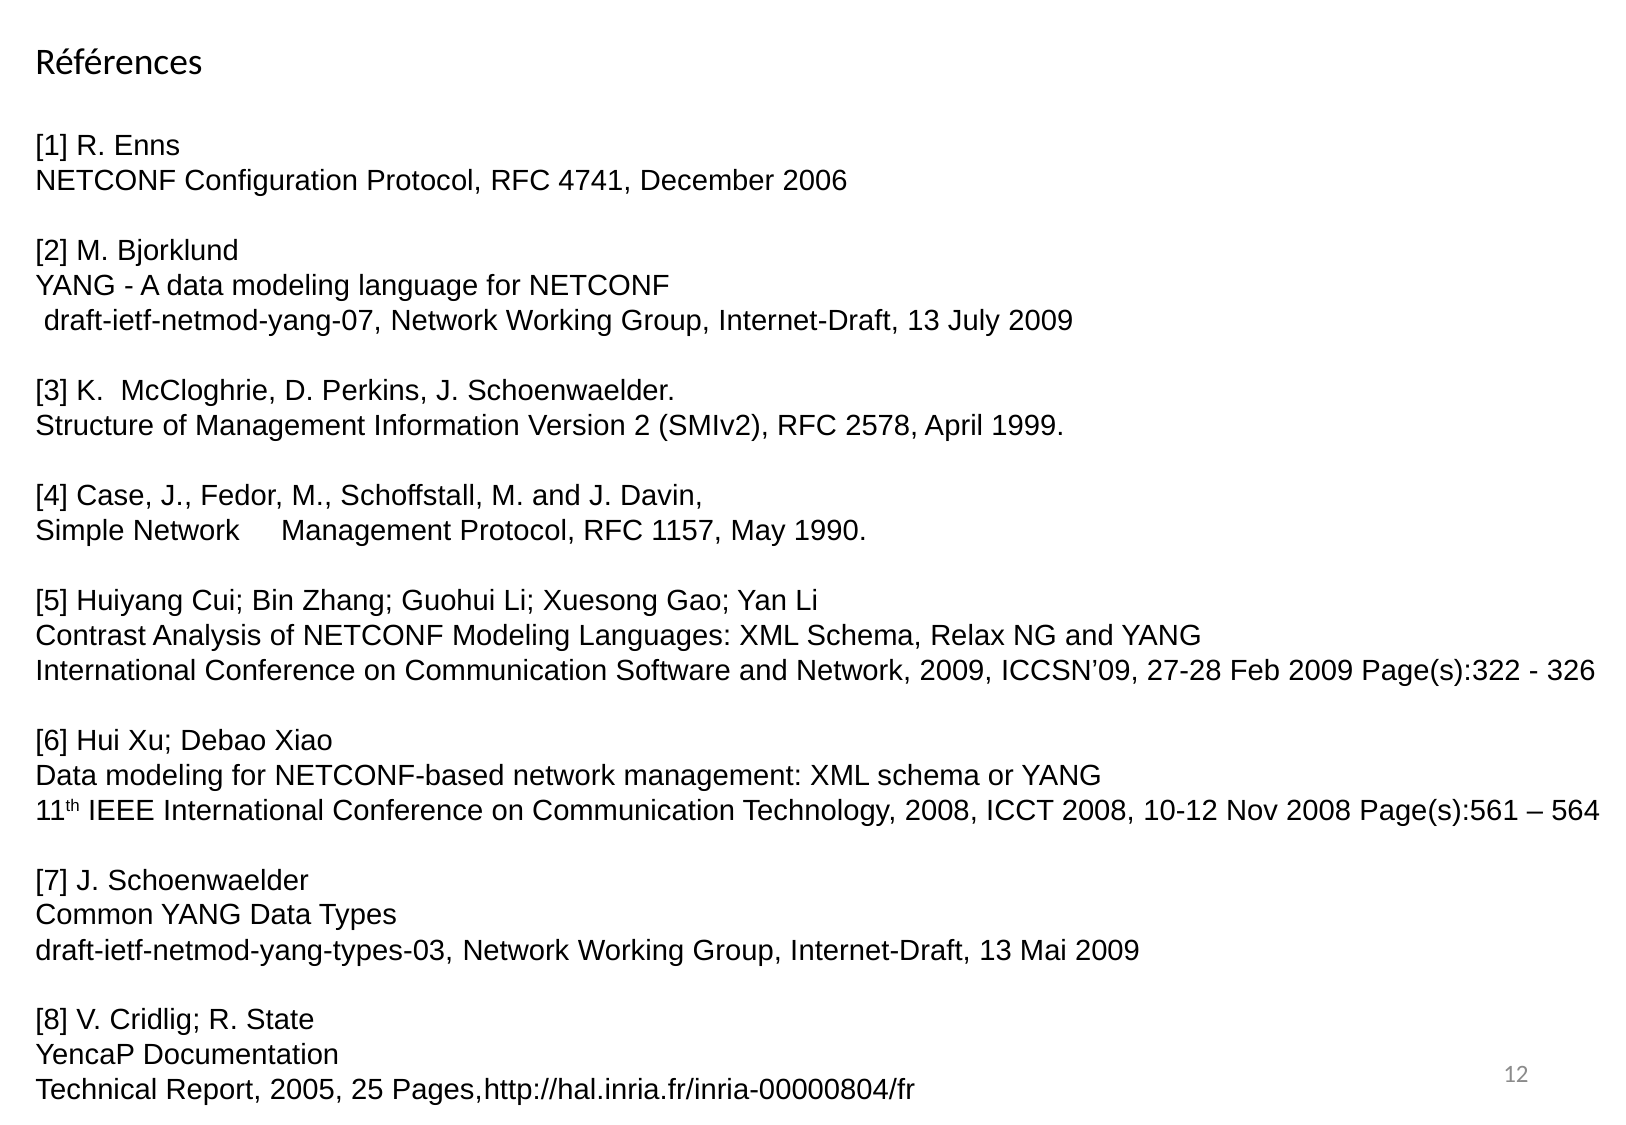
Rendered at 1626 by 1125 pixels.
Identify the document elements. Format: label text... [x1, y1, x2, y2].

slide_number 12 [1164, 1042, 1544, 1103]
text_box Références [1] R. Enns NETCONF Configuration Protocol, RFC 4741, December 2006 [2] M. Bjorklund YANG - A data modeling language for NETCONF draft-ietf-netmod-yang-07, Network Working Group, Internet-Draft, 13 July 2009 [3] K. McCloghrie, D. Perkins, J. Schoenwaelder. Structure of Management Information Version 2 (SMIv2), RFC 2578, April 1999. [4] Case, J., Fedor, M., Schoffstall, M. and J. Davin, Simple Network Management Protocol, RFC 1157, May 1990. [5] Huiyang Cui; Bin Zhang; Guohui Li; Xuesong Gao; Yan Li Contrast Analysis of NETCONF Modeling Languages: XML Schema, Relax NG and YANG International Conference on Communication Software and Network, 2009, ICCSN’09, 27-28 Feb 2009 Page(s):322 - 326 [6] Hui Xu; Debao Xiao Data modeling for NETCONF-based network management: XML schema or YANG 11th IEEE International Conference on Communication Technology, 2008, ICCT 2008, 10-12 Nov 2008 Page(s):561 – 564 [7] J. Schoenwaelder Common YANG Data Types draft-ietf-netmod-yang-types-03, Network Working Group, Internet-Draft, 13 Mai 2009 [8] V. Cridlig; R. State YencaP Documentation Technical Report, 2005, 25 Pages,http://hal.inria.fr/inria-00000804/fr [20, 29, 1622, 1113]
